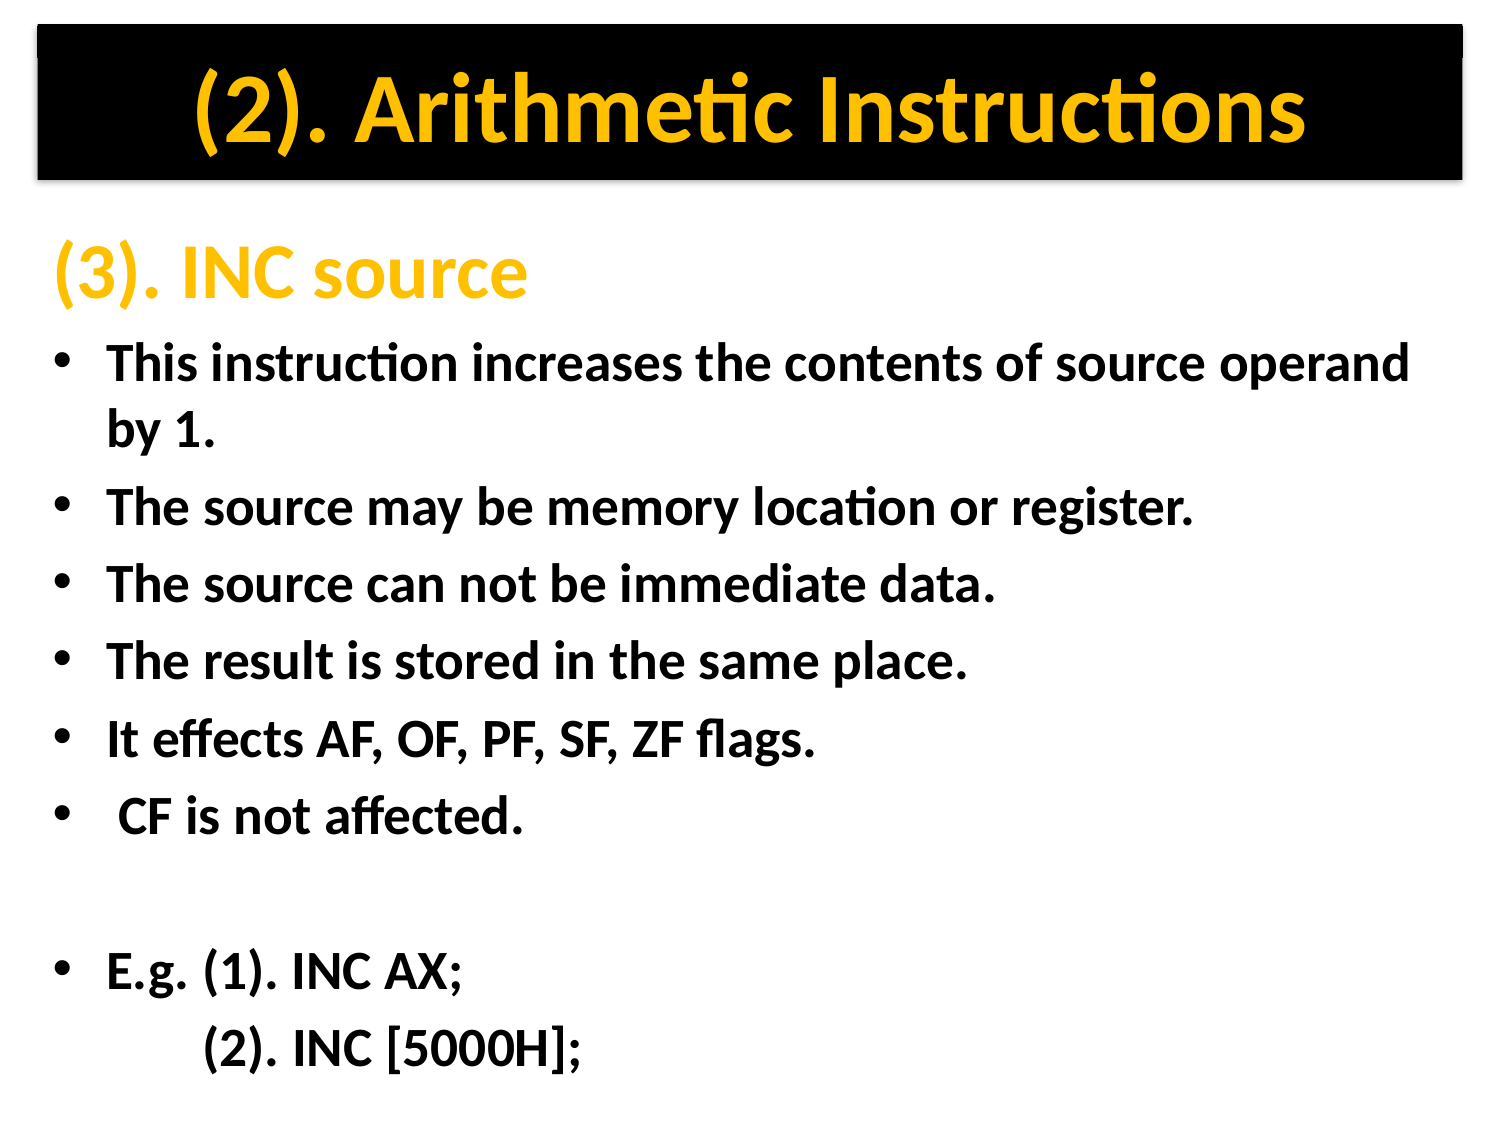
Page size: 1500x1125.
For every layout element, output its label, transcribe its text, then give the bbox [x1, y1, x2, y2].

list (3). INC source This instruction increases the contents of source operand by 1. The source may be memory location or register. The source can not be immediate data. The result is stored in the same place. It effects AF, OF, PF, SF, ZF flags. CF is not affected. E.g. (1). INC AX; (2). INC [5000H]; [37, 212, 1450, 1088]
title (2). Arithmetic Instructions [37, 24, 1463, 180]
